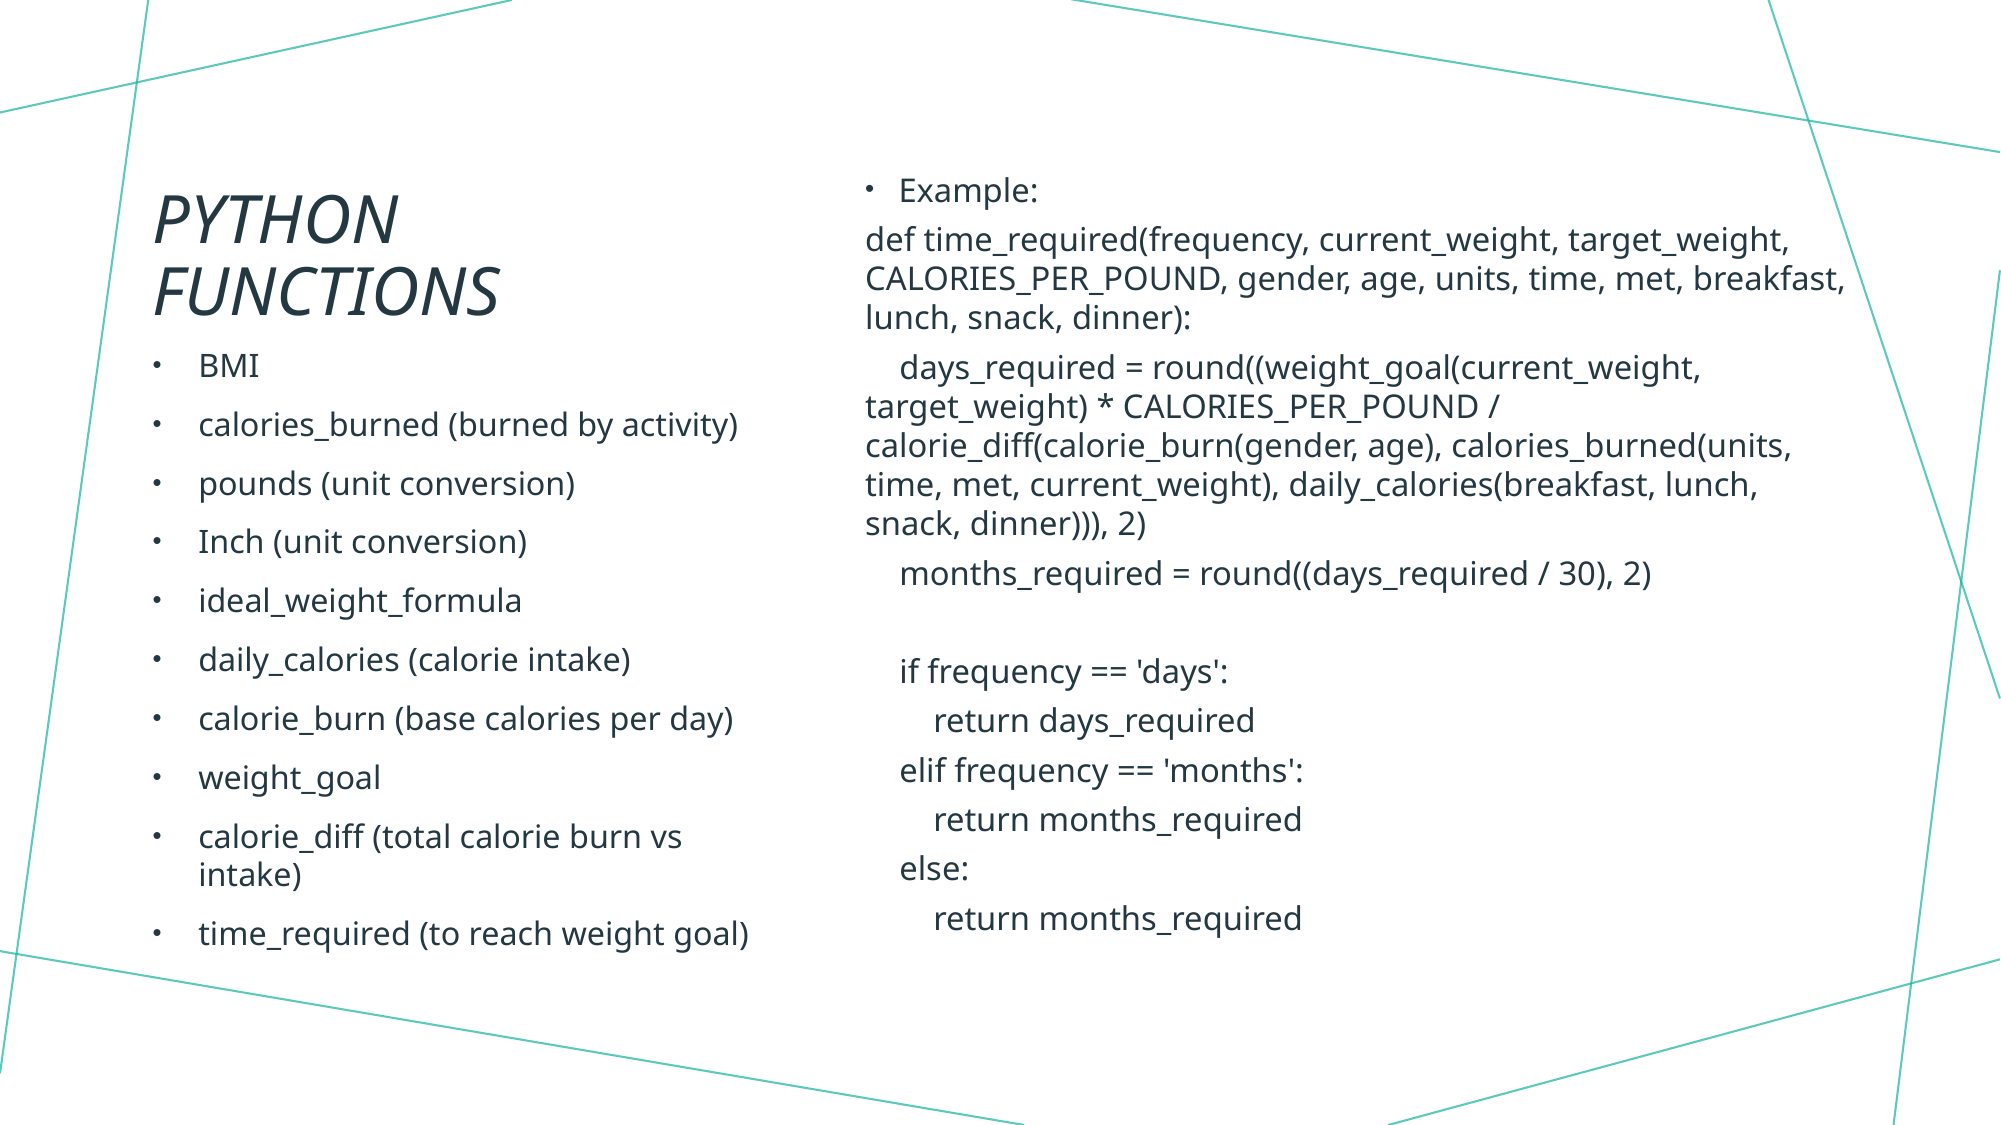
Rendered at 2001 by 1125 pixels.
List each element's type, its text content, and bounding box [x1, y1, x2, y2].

list Example: def time_required(frequency, current_weight, target_weight, CALORIES_PER_POUND, gender, age, units, time, met, breakfast, lunch, snack, dinner): days_required = round((weight_goal(current_weight, target_weight) * CALORIES_PER_POUND / calorie_diff(calorie_burn(gender, age), calories_burned(units, time, met, current_weight), daily_calories(breakfast, lunch, snack, dinner))), 2) months_required = round((days_required / 30), 2) if frequency == 'days': return days_required elif frequency == 'months': return months_required else: return months_required [850, 161, 1863, 962]
title Python functions [137, 75, 783, 337]
list BMI calories_burned (burned by activity) pounds (unit conversion) Inch (unit conversion) ideal_weight_formula daily_calories (calorie intake) calorie_burn (base calories per day) weight_goal calorie_diff (total calorie burn vs intake) time_required (to reach weight goal) [137, 337, 783, 963]
